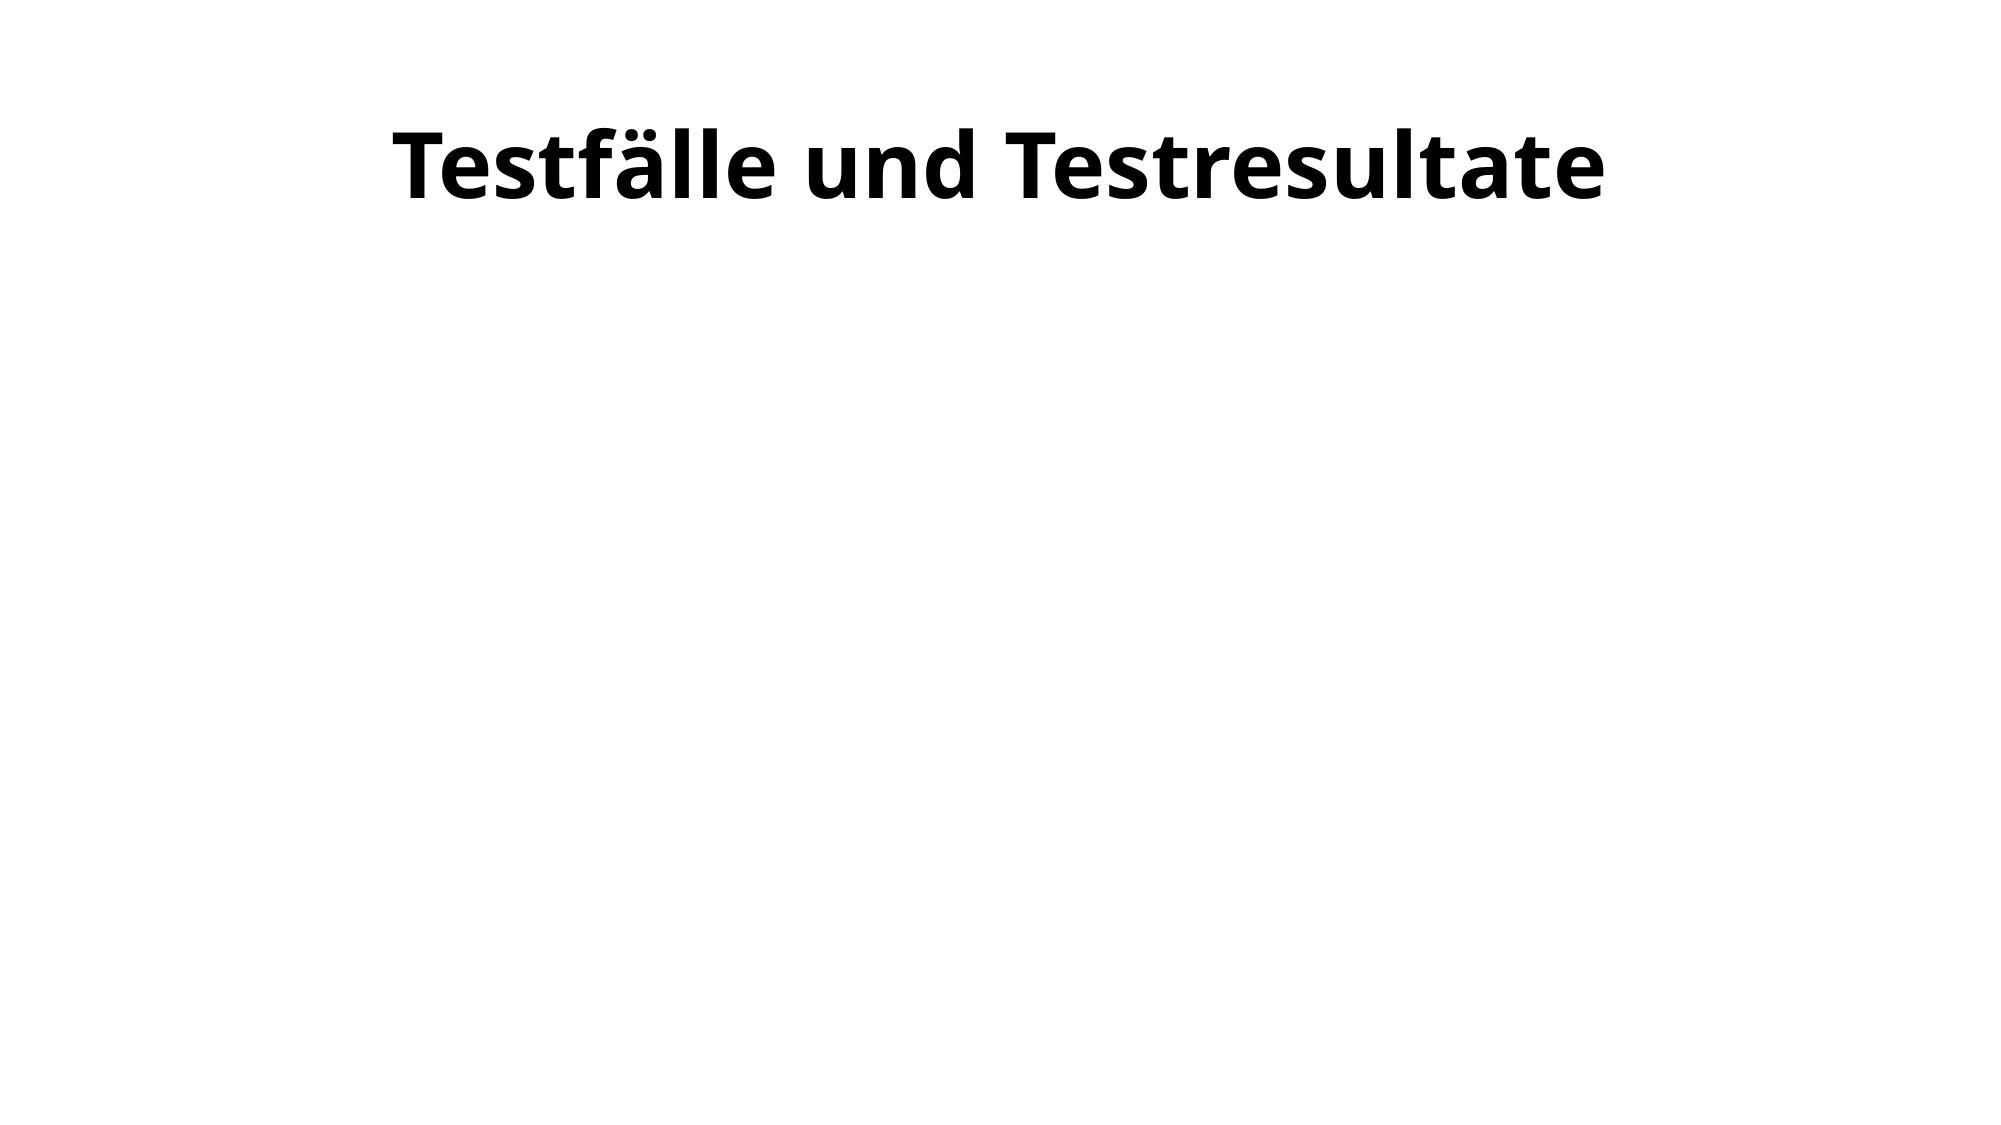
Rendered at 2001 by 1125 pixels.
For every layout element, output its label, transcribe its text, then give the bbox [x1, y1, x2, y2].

title Testfälle und Testresultate [137, 59, 1863, 278]
